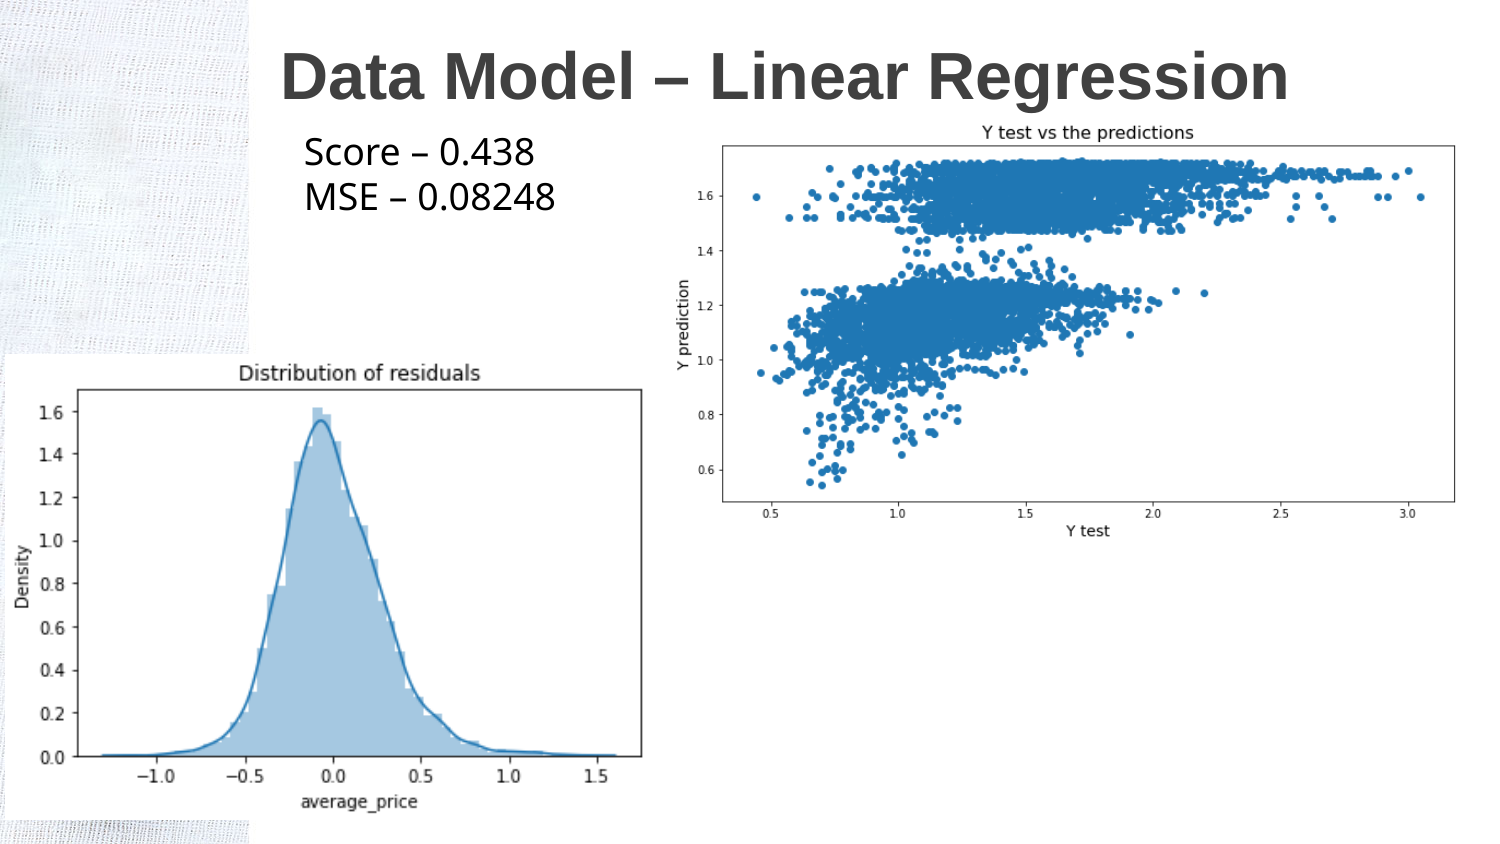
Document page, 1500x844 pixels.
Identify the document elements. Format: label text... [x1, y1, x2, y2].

title Data Model – Linear Regression [265, 0, 1500, 146]
picture [0, 0, 1500, 844]
text_box Score – 0.438 MSE – 0.08248 [289, 120, 669, 226]
